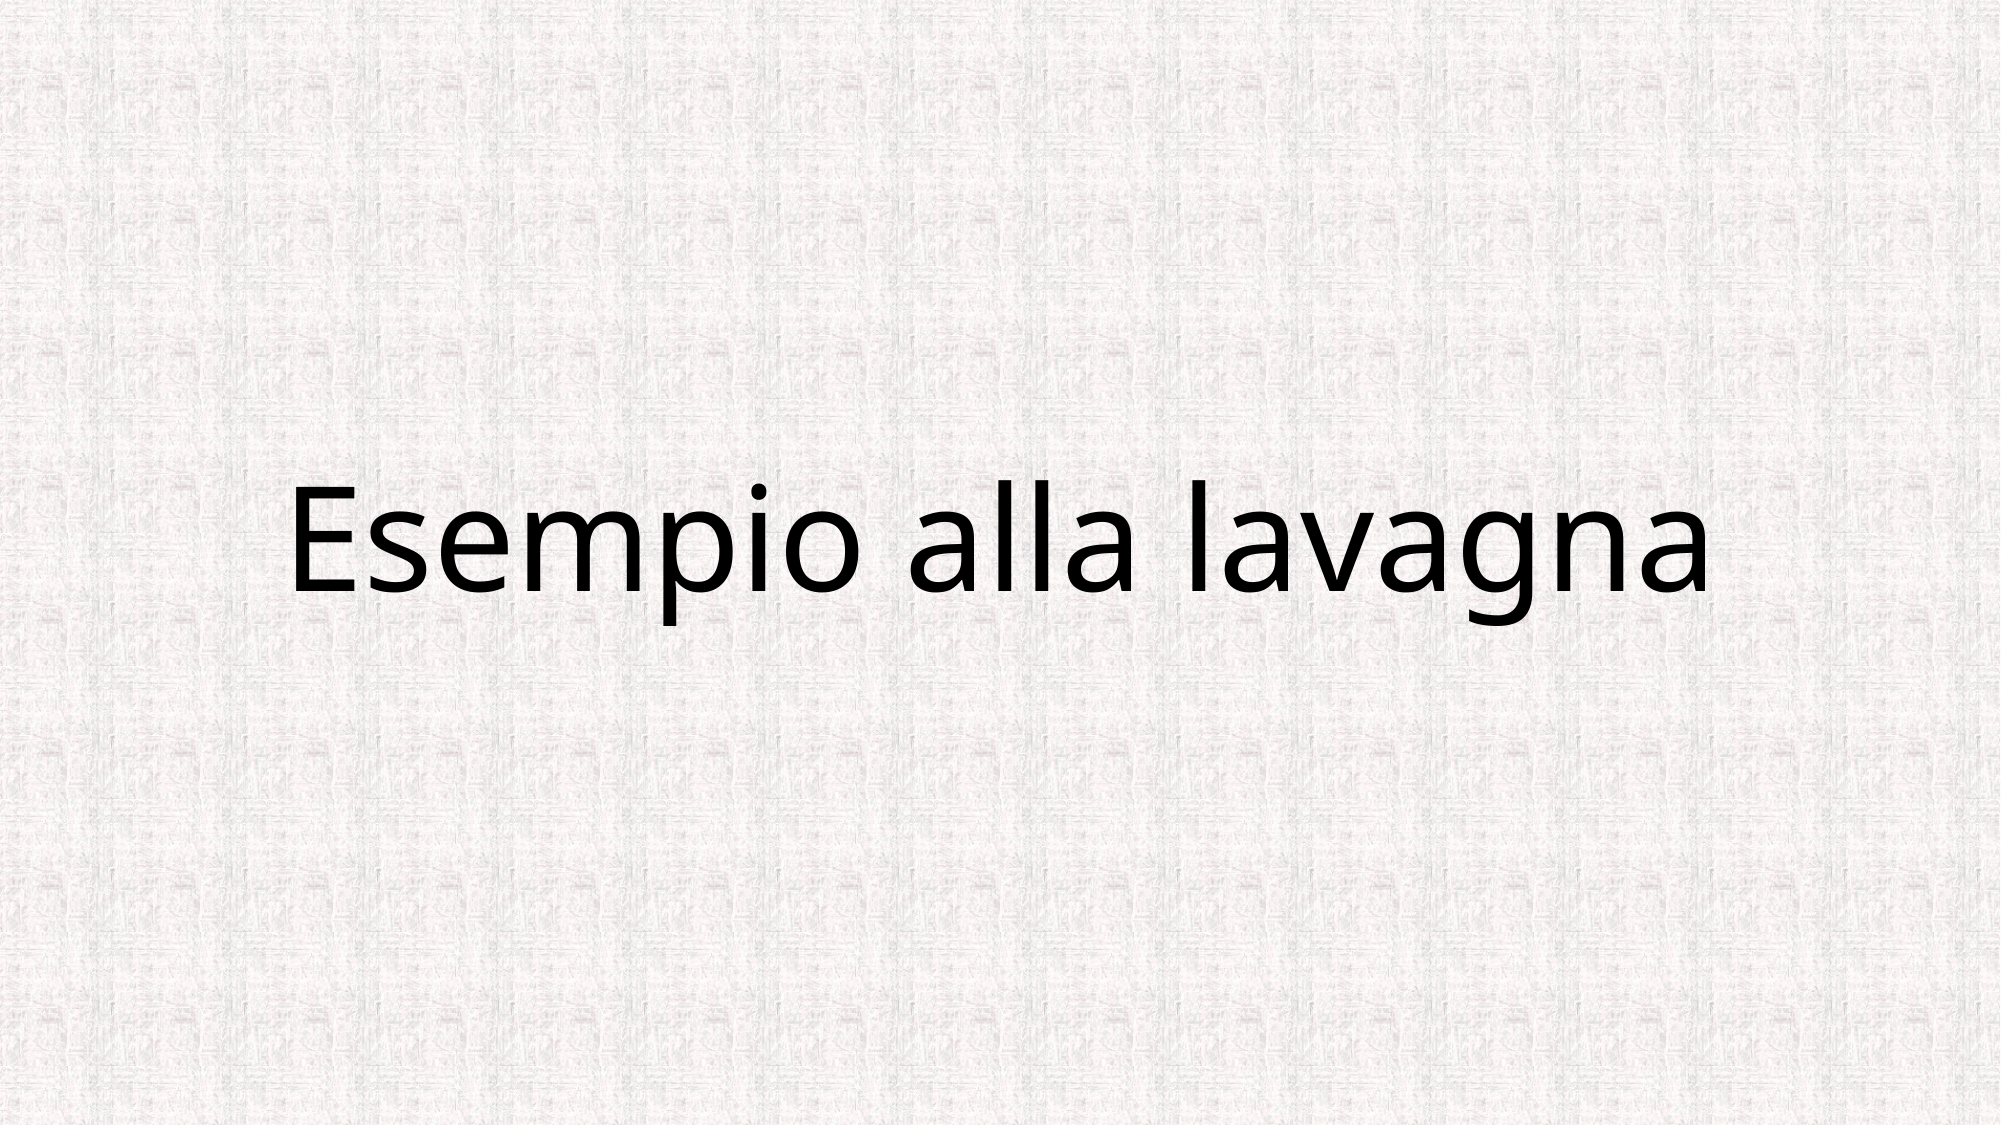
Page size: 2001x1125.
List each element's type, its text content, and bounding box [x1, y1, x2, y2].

picture [0, 0, 2001, 1125]
title Esempio alla lavagna [137, 435, 1863, 654]
